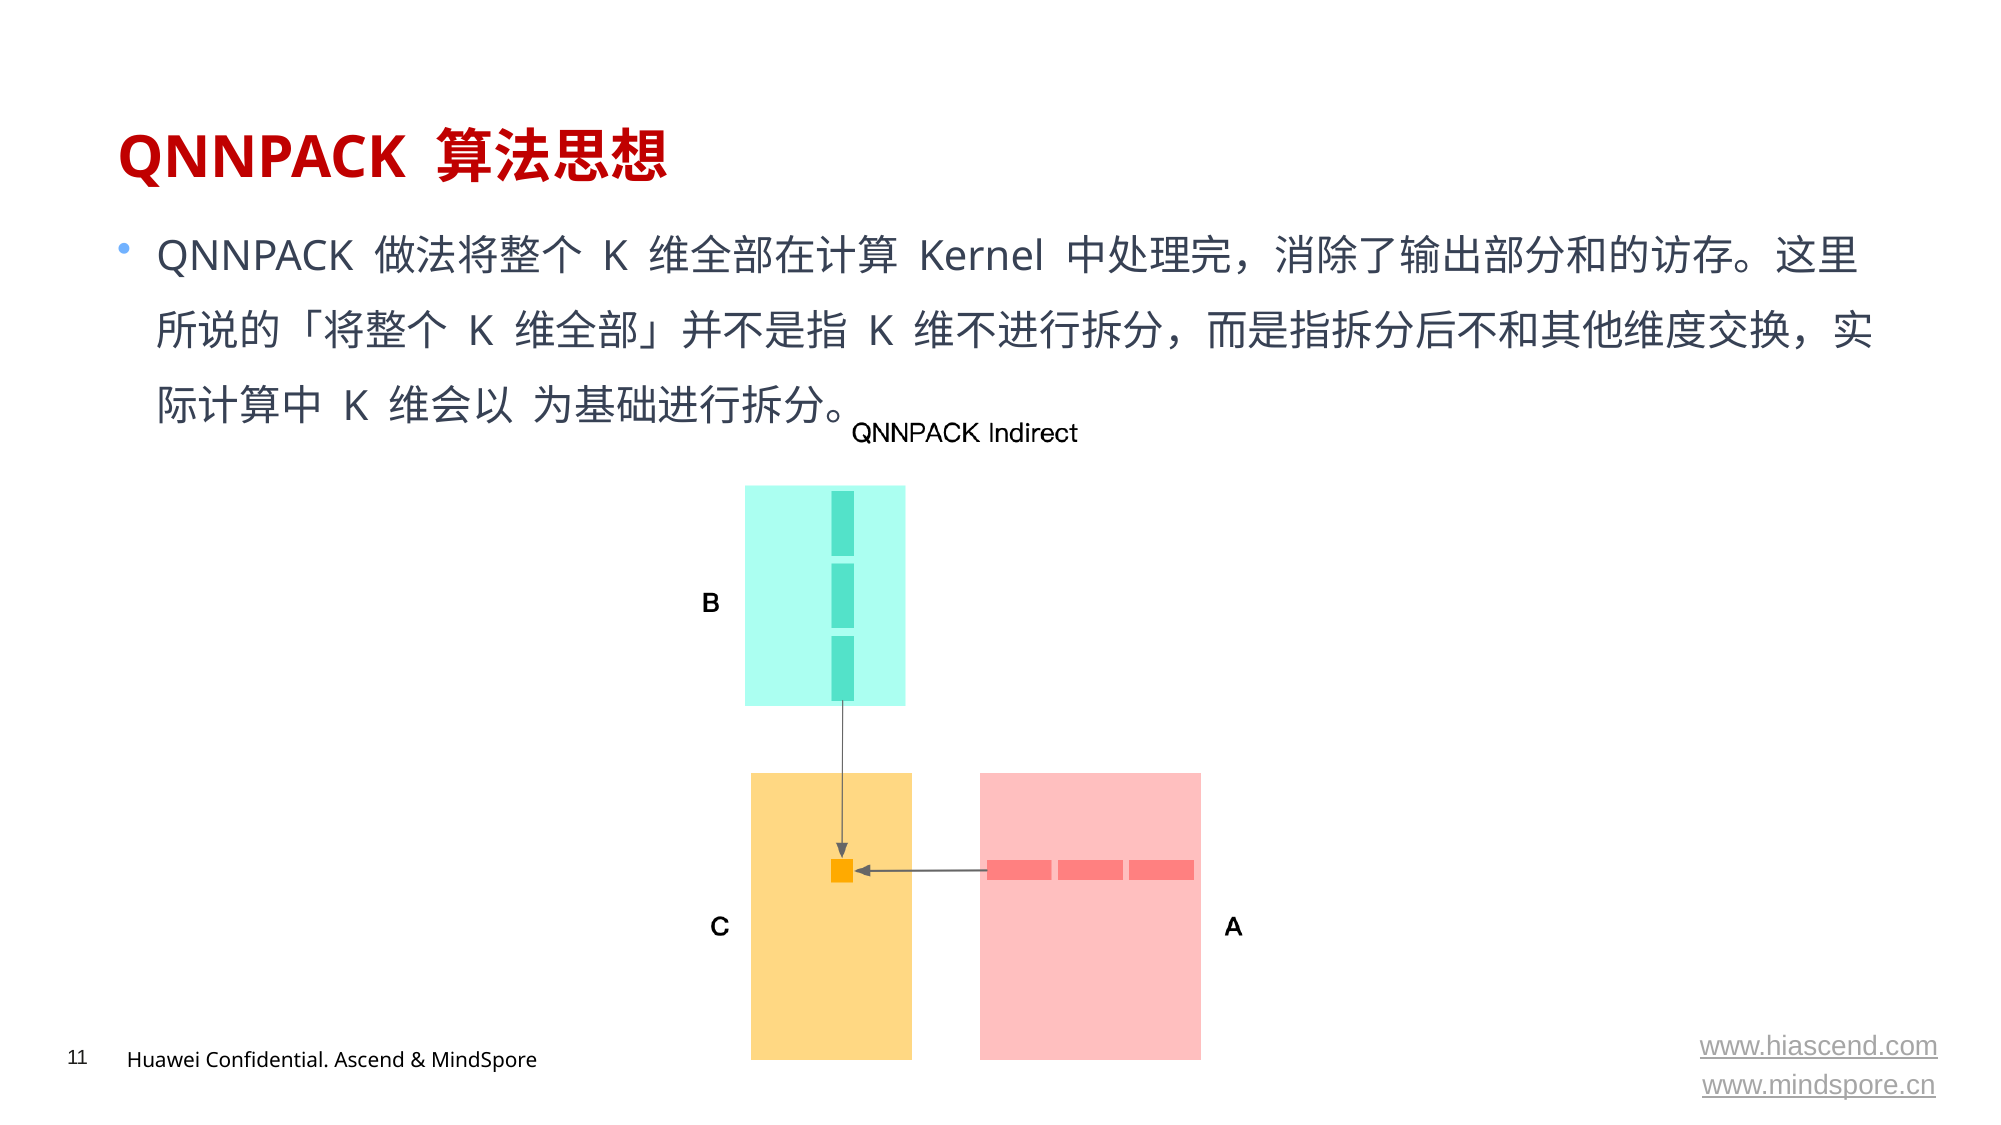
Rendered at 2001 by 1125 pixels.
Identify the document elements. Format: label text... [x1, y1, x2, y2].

picture [692, 404, 1250, 1060]
title QNNPACK 算法思想 [102, 111, 1901, 209]
